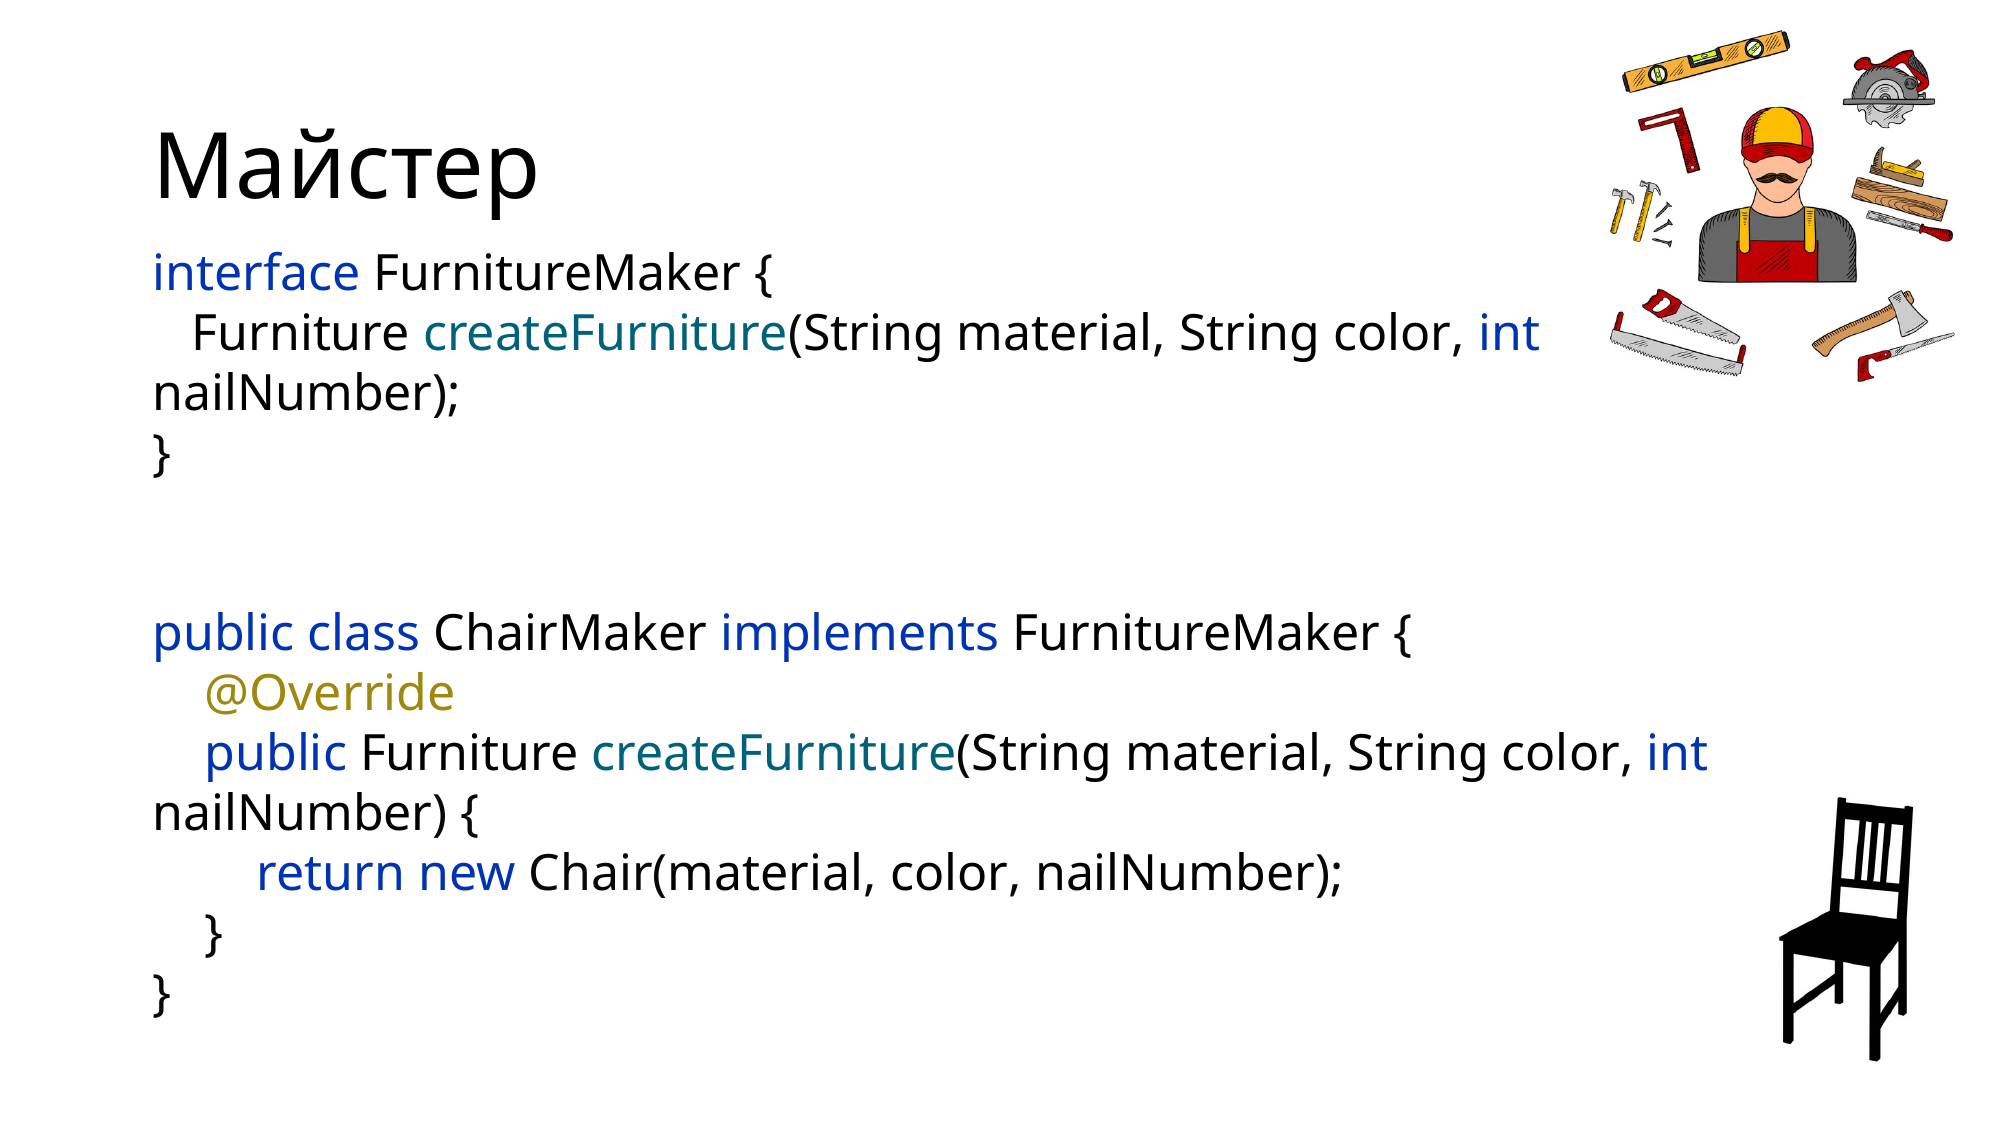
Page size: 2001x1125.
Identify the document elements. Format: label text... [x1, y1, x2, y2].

list interface FurnitureMaker { Furniture createFurniture(String material, String color, int nailNumber); } public class ChairMaker implements FurnitureMaker { @Override public Furniture createFurniture(String material, String color, int nailNumber) { return new Chair(material, color, nailNumber); } } [137, 233, 1816, 1029]
picture [1684, 773, 2000, 1090]
title Майстер [137, 59, 1600, 233]
picture [1600, 23, 1974, 402]
